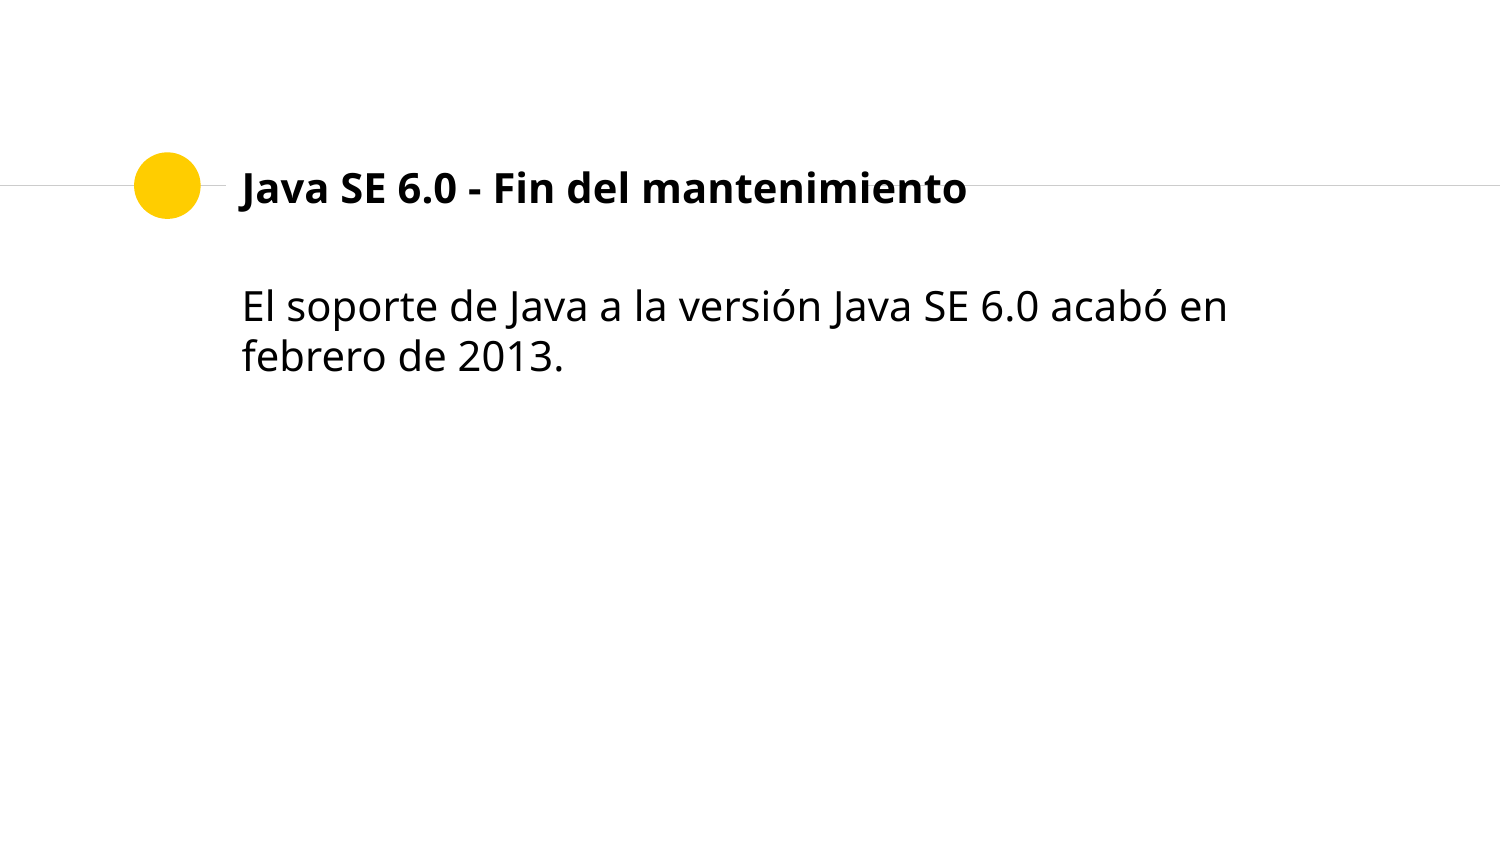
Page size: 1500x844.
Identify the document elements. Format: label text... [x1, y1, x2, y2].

title Java SE 6.0 - Fin del mantenimiento [226, 151, 1013, 223]
list El soporte de Java a la versión Java SE 6.0 acabó en febrero de 2013. [226, 265, 1344, 776]
